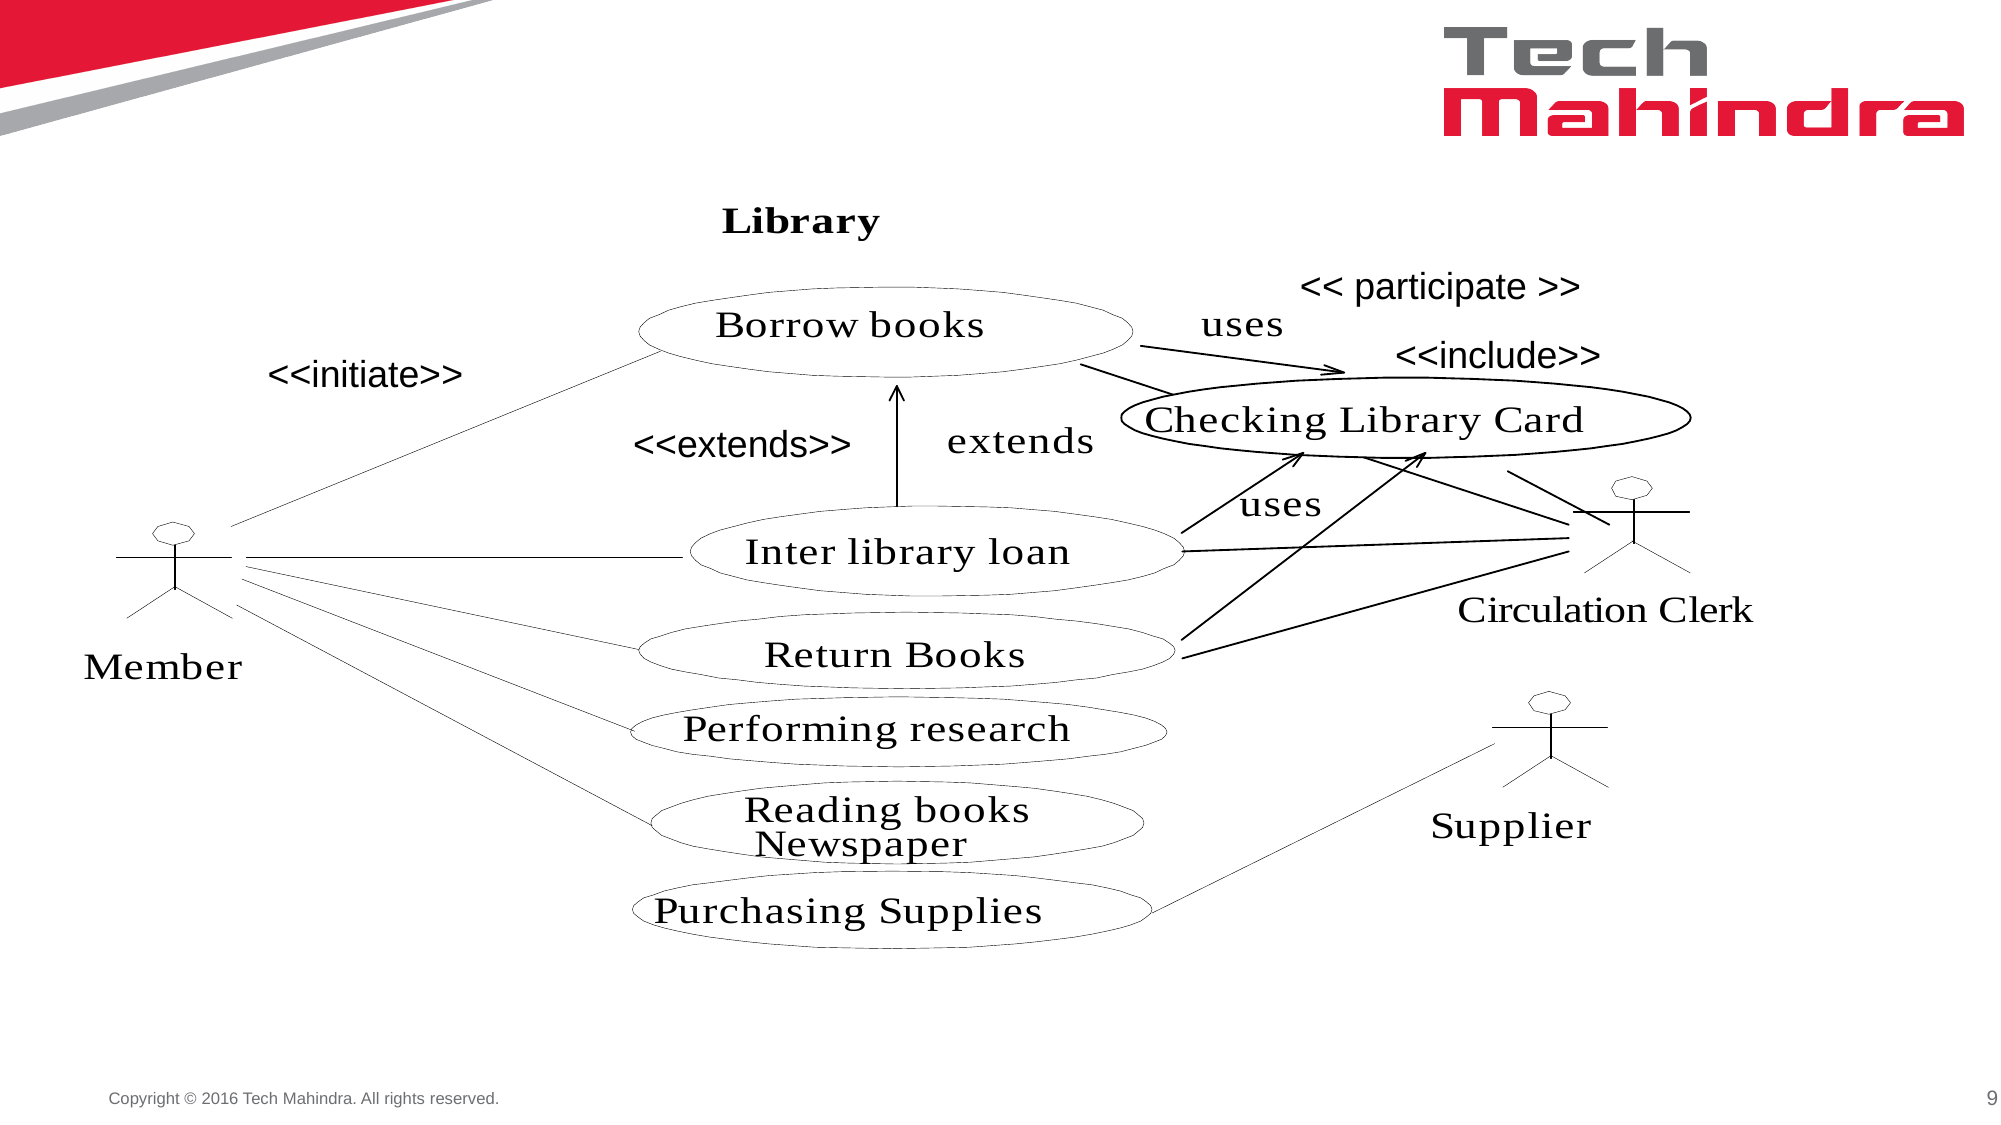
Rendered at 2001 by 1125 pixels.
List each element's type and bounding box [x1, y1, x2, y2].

text_box [83, 199, 1901, 963]
picture [1444, 27, 1964, 136]
picture [0, 0, 497, 136]
